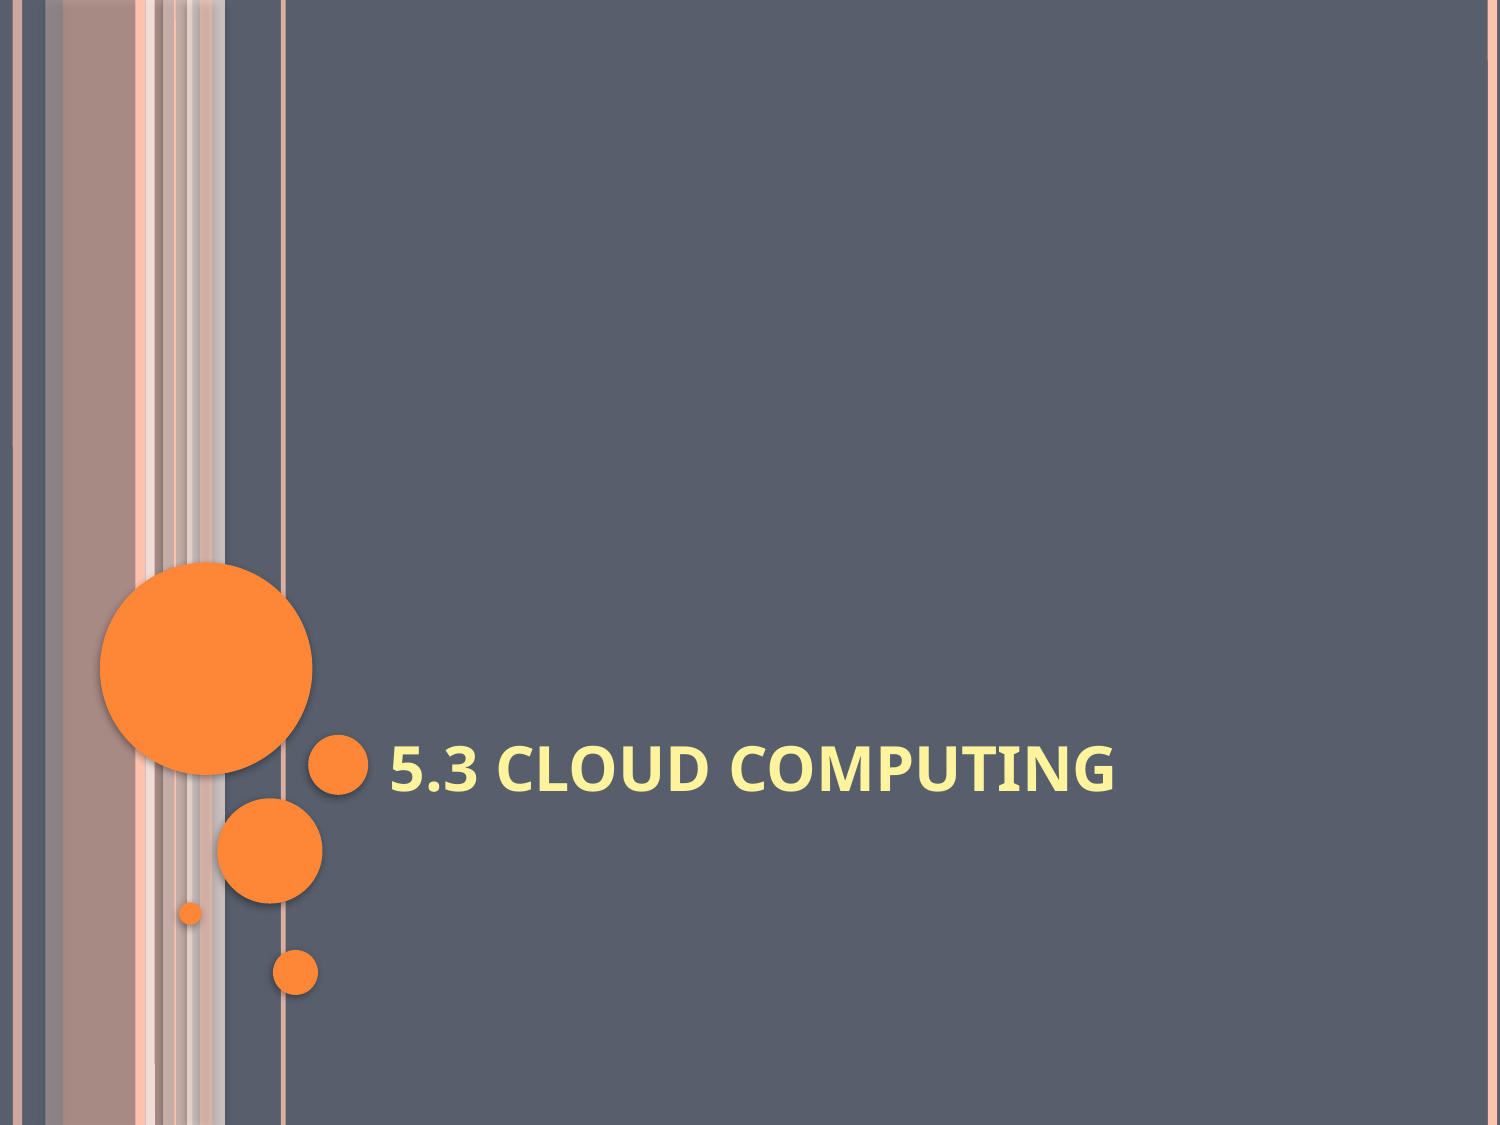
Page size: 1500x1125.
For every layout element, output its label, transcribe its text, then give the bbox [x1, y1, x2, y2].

title 5.3 Cloud Computing [375, 474, 1388, 812]
